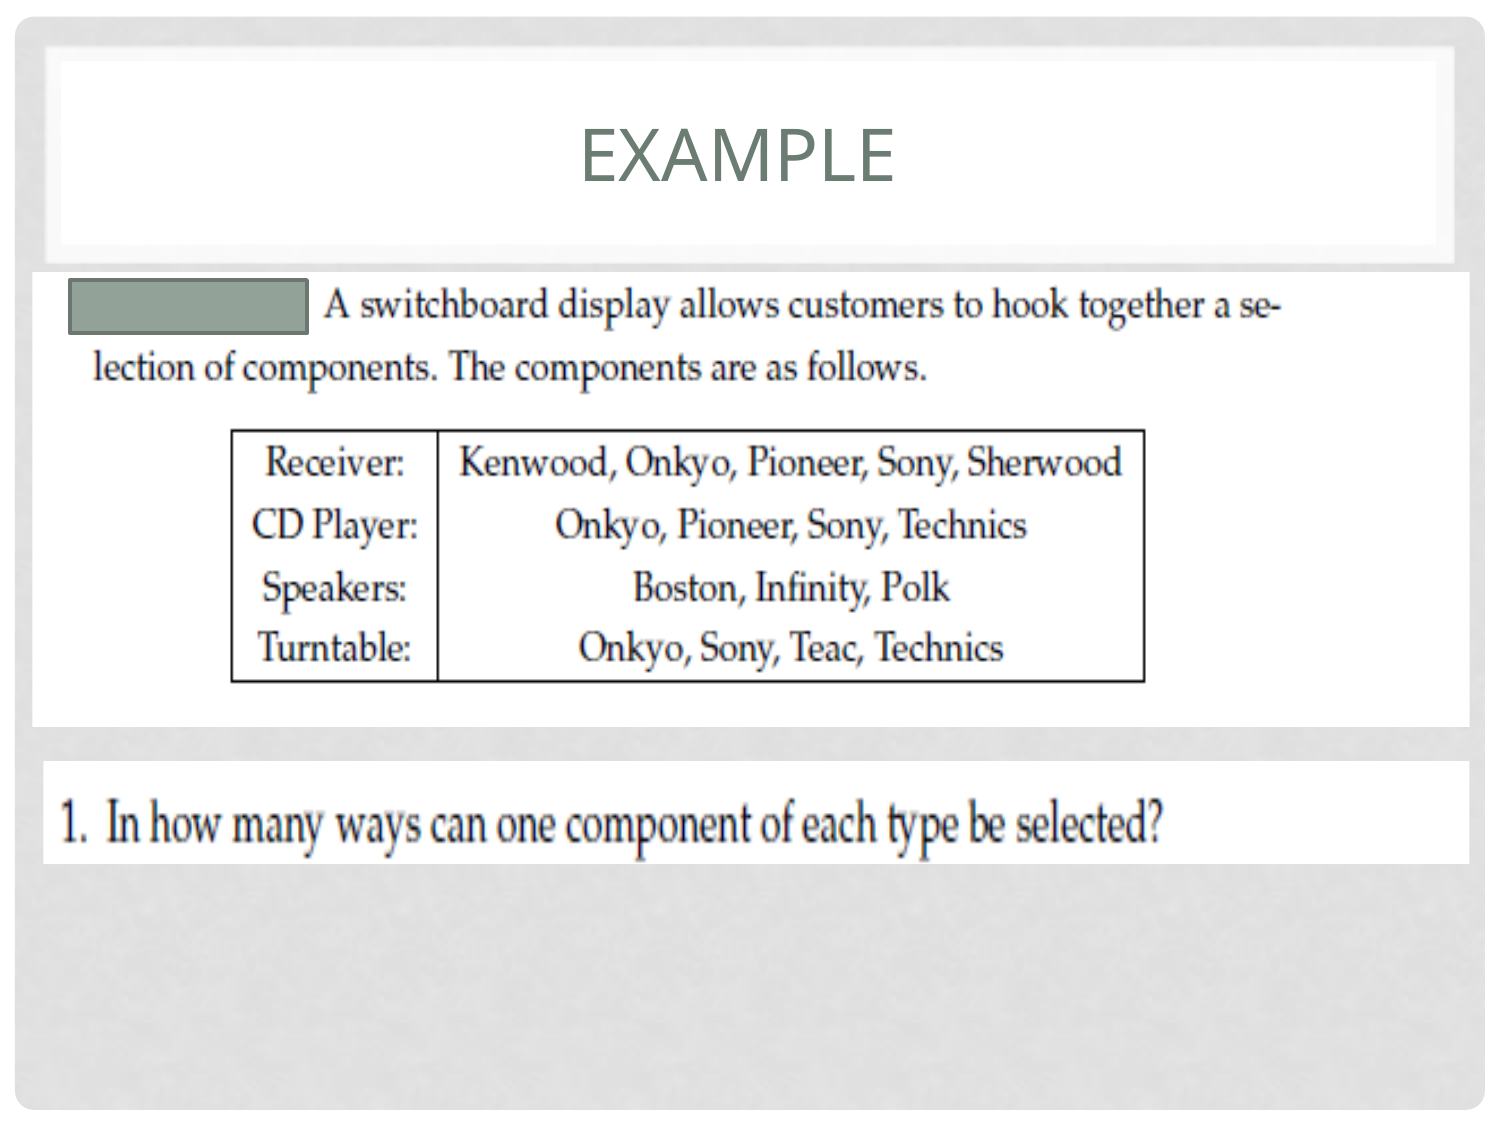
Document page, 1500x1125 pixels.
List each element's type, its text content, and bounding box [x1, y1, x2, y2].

title Example [69, 66, 1425, 238]
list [31, 271, 1470, 728]
picture [43, 761, 1470, 864]
